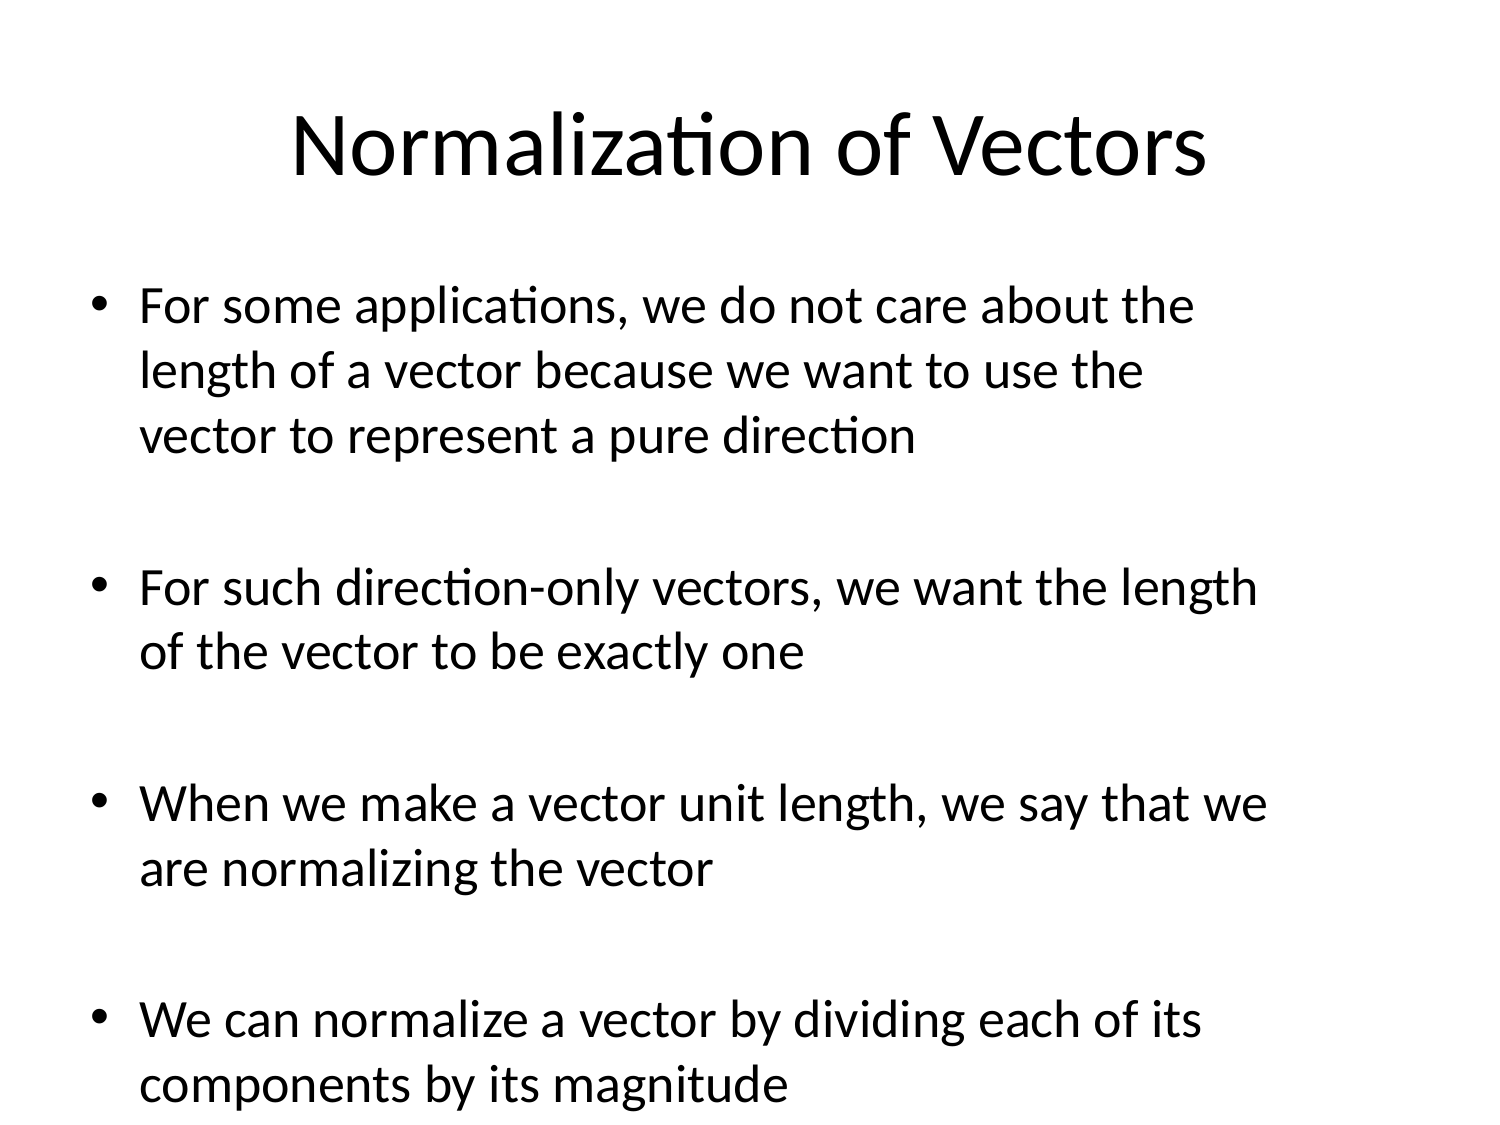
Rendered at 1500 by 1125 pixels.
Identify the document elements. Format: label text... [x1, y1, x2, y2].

list For some applications, we do not care about the length of a vector because we want to use the vector to represent a pure direction For such direction-only vectors, we want the length of the vector to be exactly one When we make a vector unit length, we say that we are normalizing the vector We can normalize a vector by dividing each of its components by its magnitude [75, 262, 1300, 1125]
title Normalization of Vectors [75, 45, 1425, 233]
